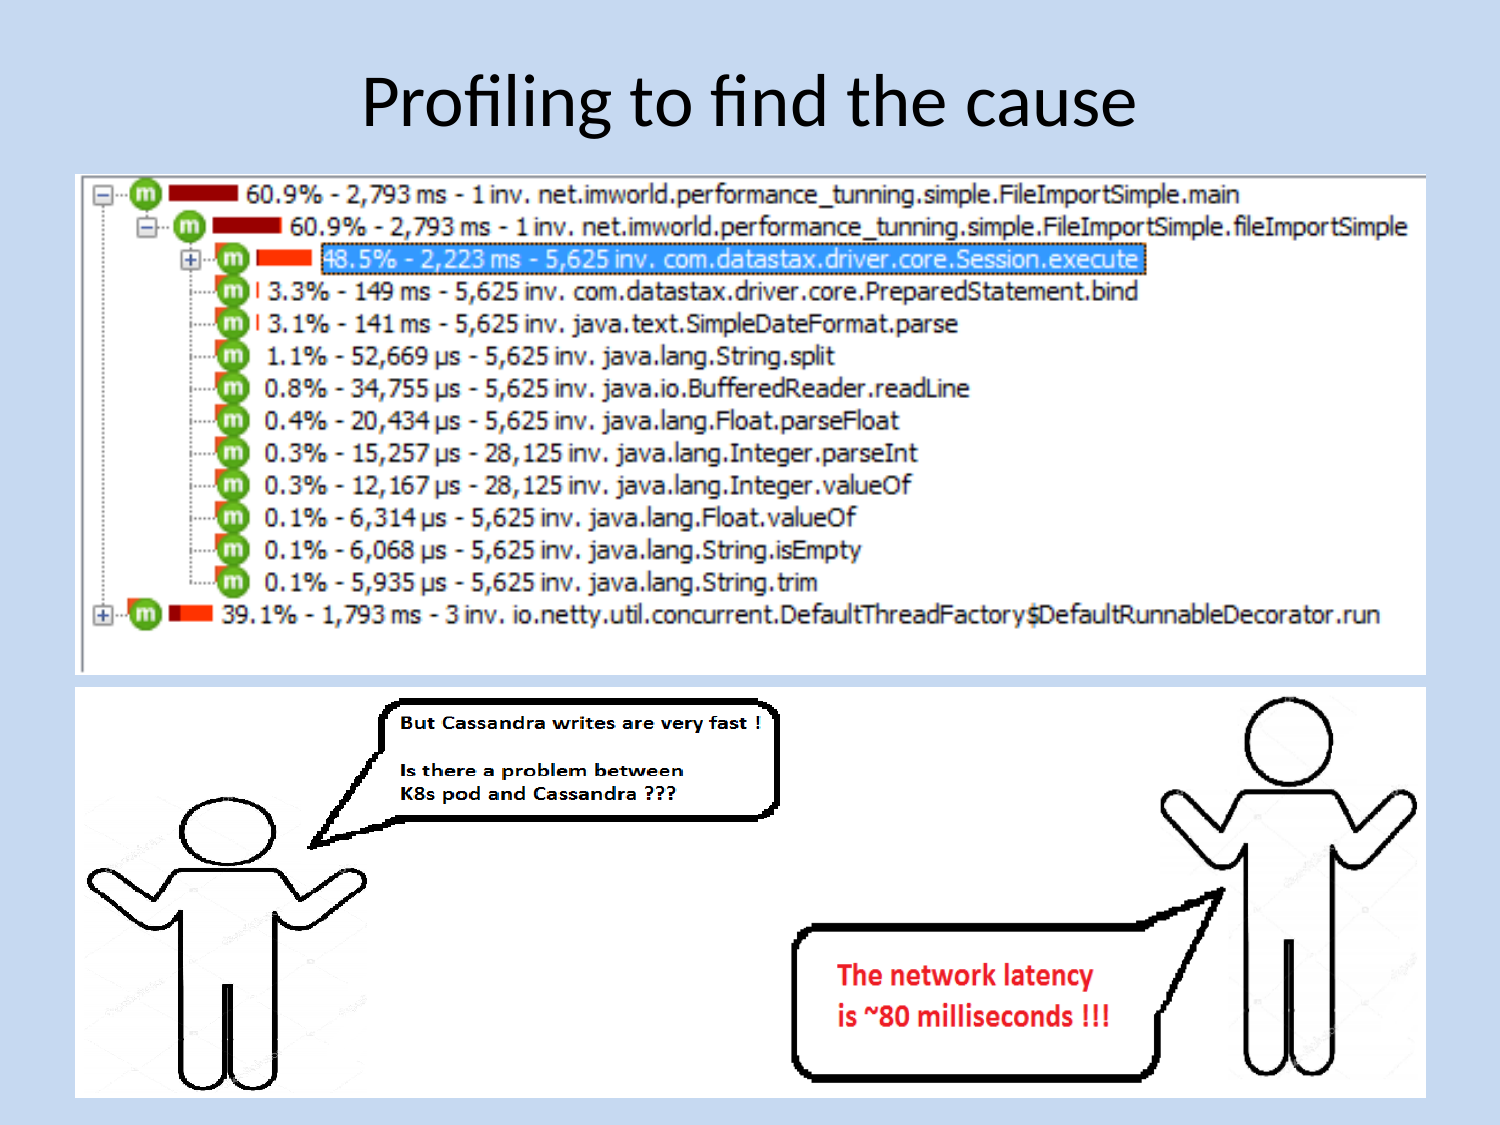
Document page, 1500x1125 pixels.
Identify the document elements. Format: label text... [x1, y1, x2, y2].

picture [74, 687, 1426, 1098]
picture [74, 174, 1426, 676]
title Profiling to find the cause [75, 37, 1425, 155]
